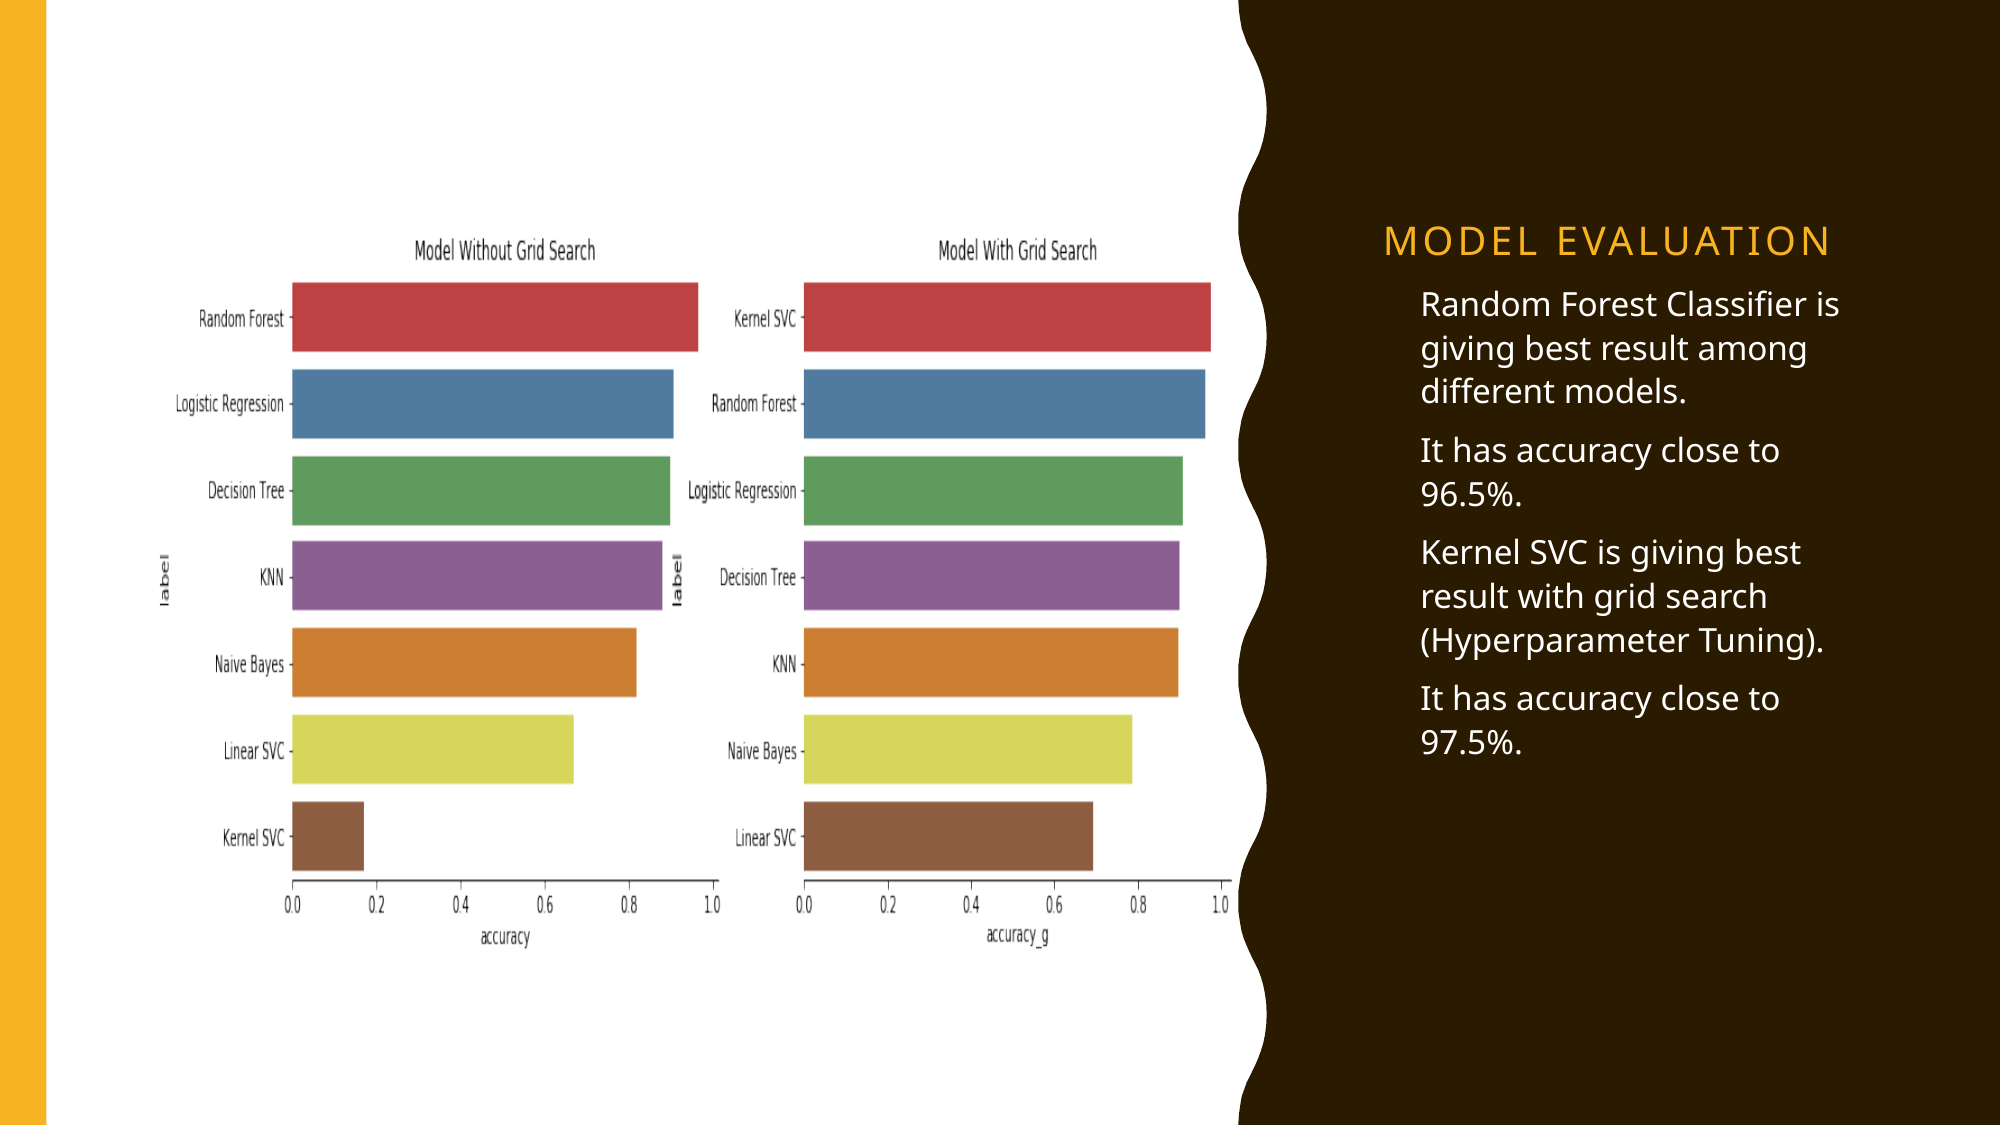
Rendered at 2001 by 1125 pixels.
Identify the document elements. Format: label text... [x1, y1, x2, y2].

text_box [1238, 0, 2000, 1125]
title Model Evaluation [1368, 75, 1875, 271]
picture [151, 223, 1239, 965]
text_box [47, 0, 1266, 1125]
text_box [0, 0, 47, 1125]
list Random Forest Classifier is giving best result among different models. It has accuracy close to 96.5%. Kernel SVC is giving best result with grid search (Hyperparameter Tuning). It has accuracy close to 97.5%. [1368, 271, 1875, 965]
